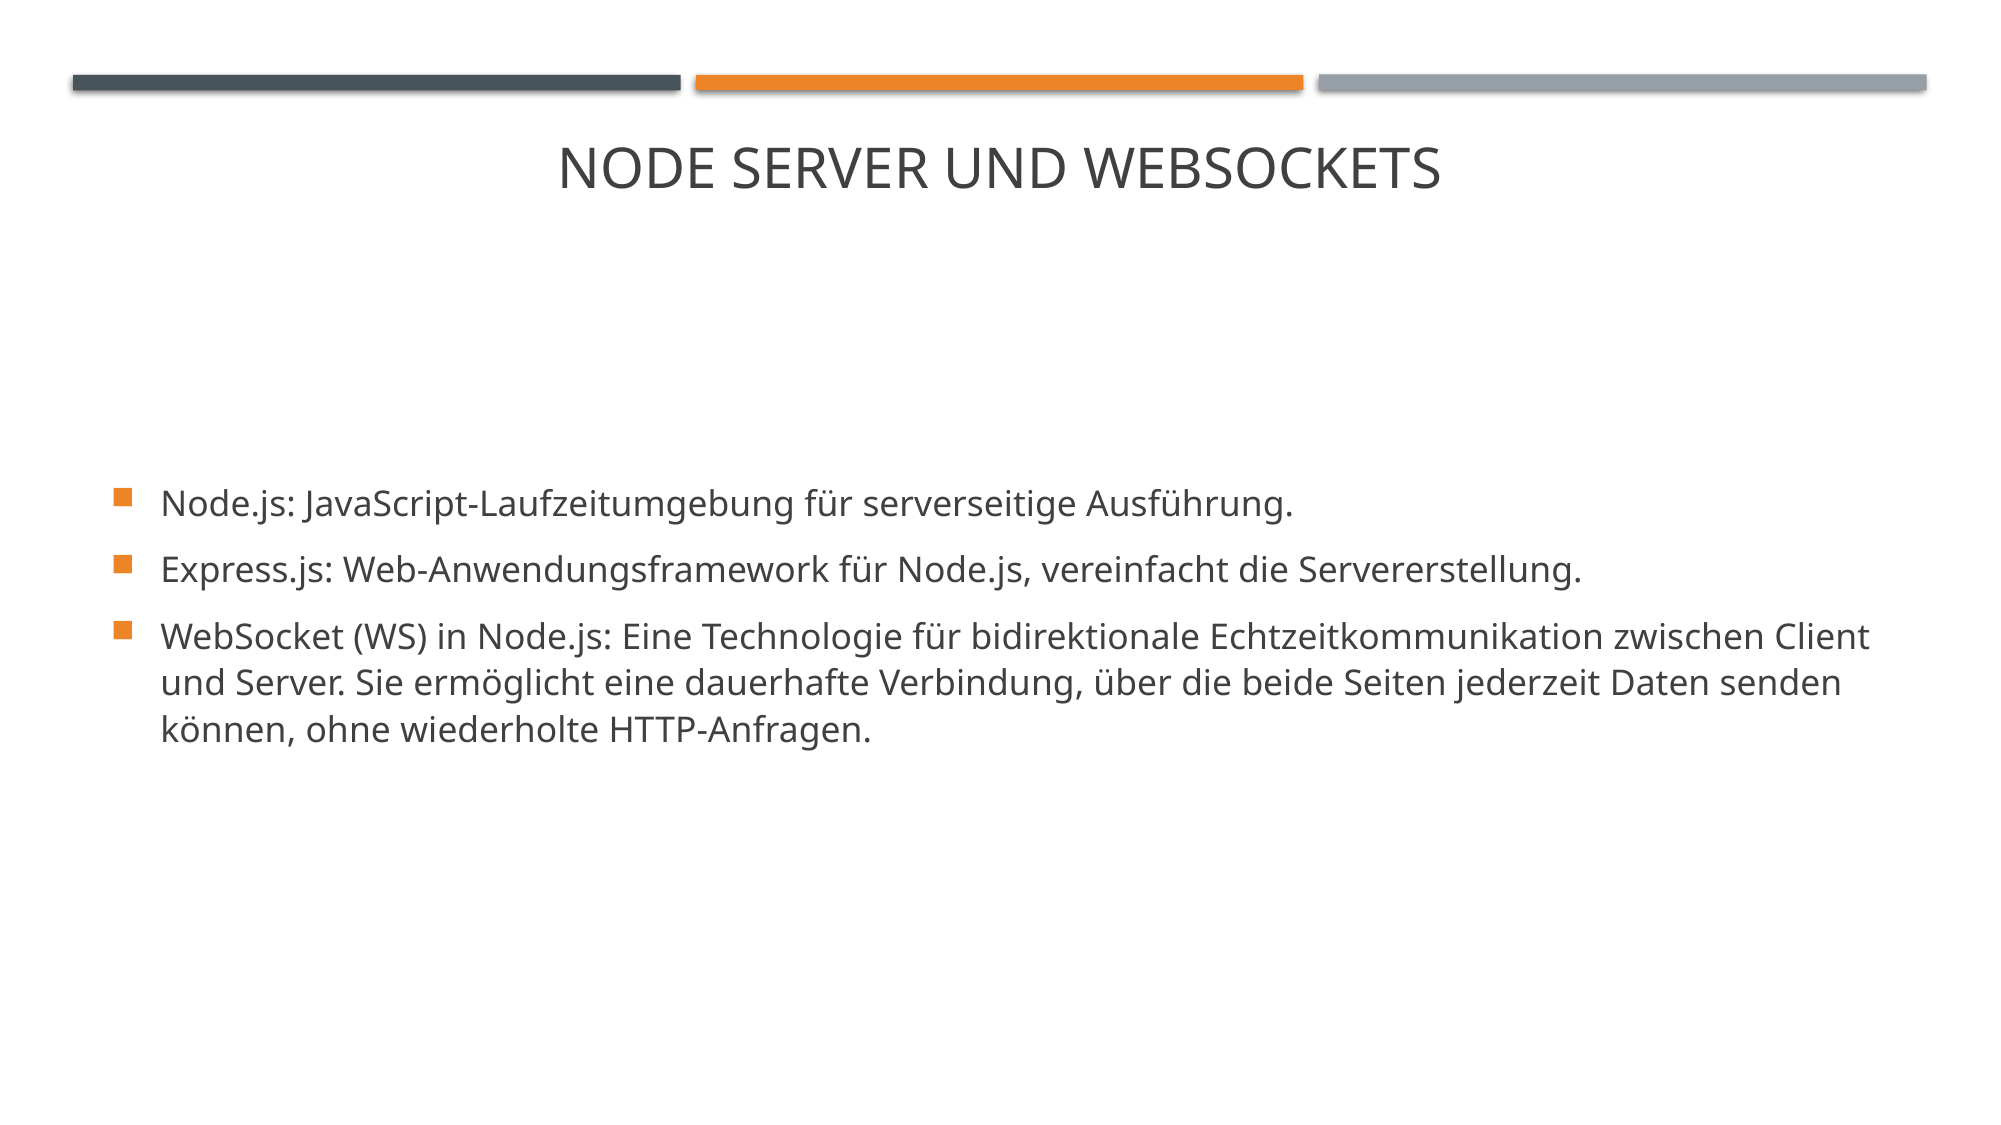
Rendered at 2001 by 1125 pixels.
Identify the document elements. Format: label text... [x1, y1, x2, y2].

title Node Server und Websockets [95, 115, 1905, 209]
list Node.js: JavaScript-Laufzeitumgebung für serverseitige Ausführung. Express.js: Web-Anwendungsframework für Node.js, vereinfacht die Servererstellung. WebSocket (WS) in Node.js: Eine Technologie für bidirektionale Echtzeitkommunikation zwischen Client und Server. Sie ermöglicht eine dauerhafte Verbindung, über die beide Seiten jederzeit Daten senden können, ohne wiederholte HTTP-Anfragen. [95, 246, 1905, 981]
